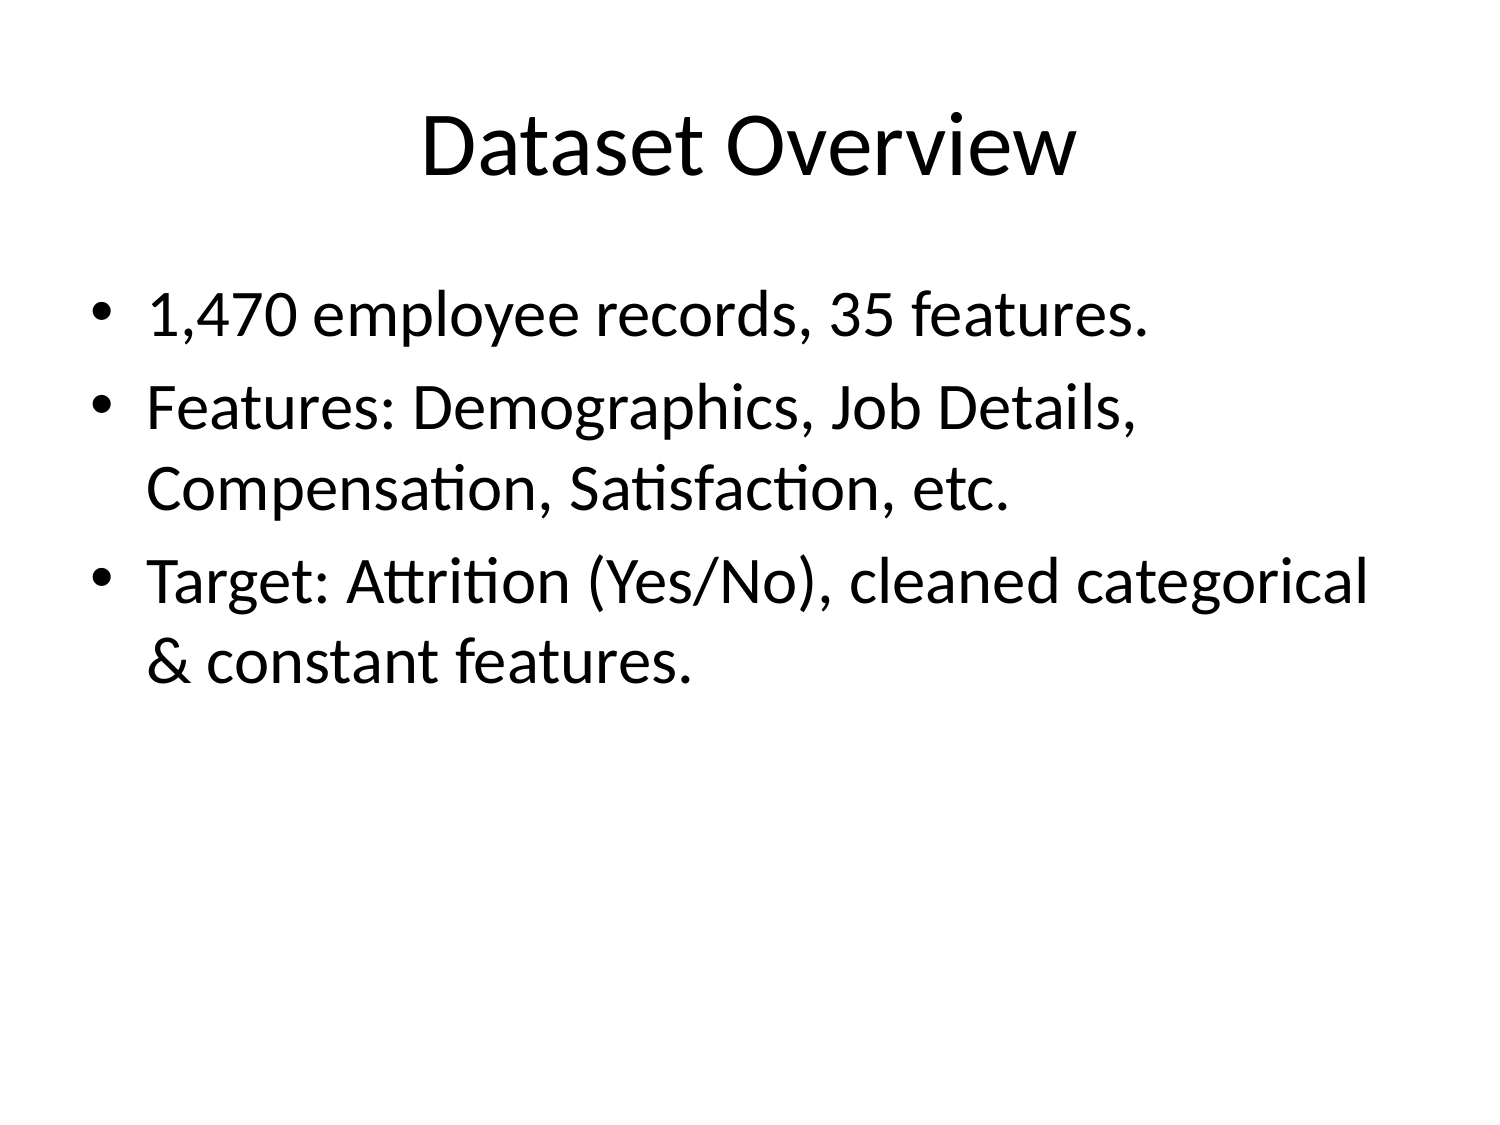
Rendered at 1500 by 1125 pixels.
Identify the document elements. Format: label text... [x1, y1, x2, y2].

title Dataset Overview [75, 45, 1425, 233]
list 1,470 employee records, 35 features. Features: Demographics, Job Details, Compensation, Satisfaction, etc. Target: Attrition (Yes/No), cleaned categorical & constant features. [75, 262, 1425, 1005]
